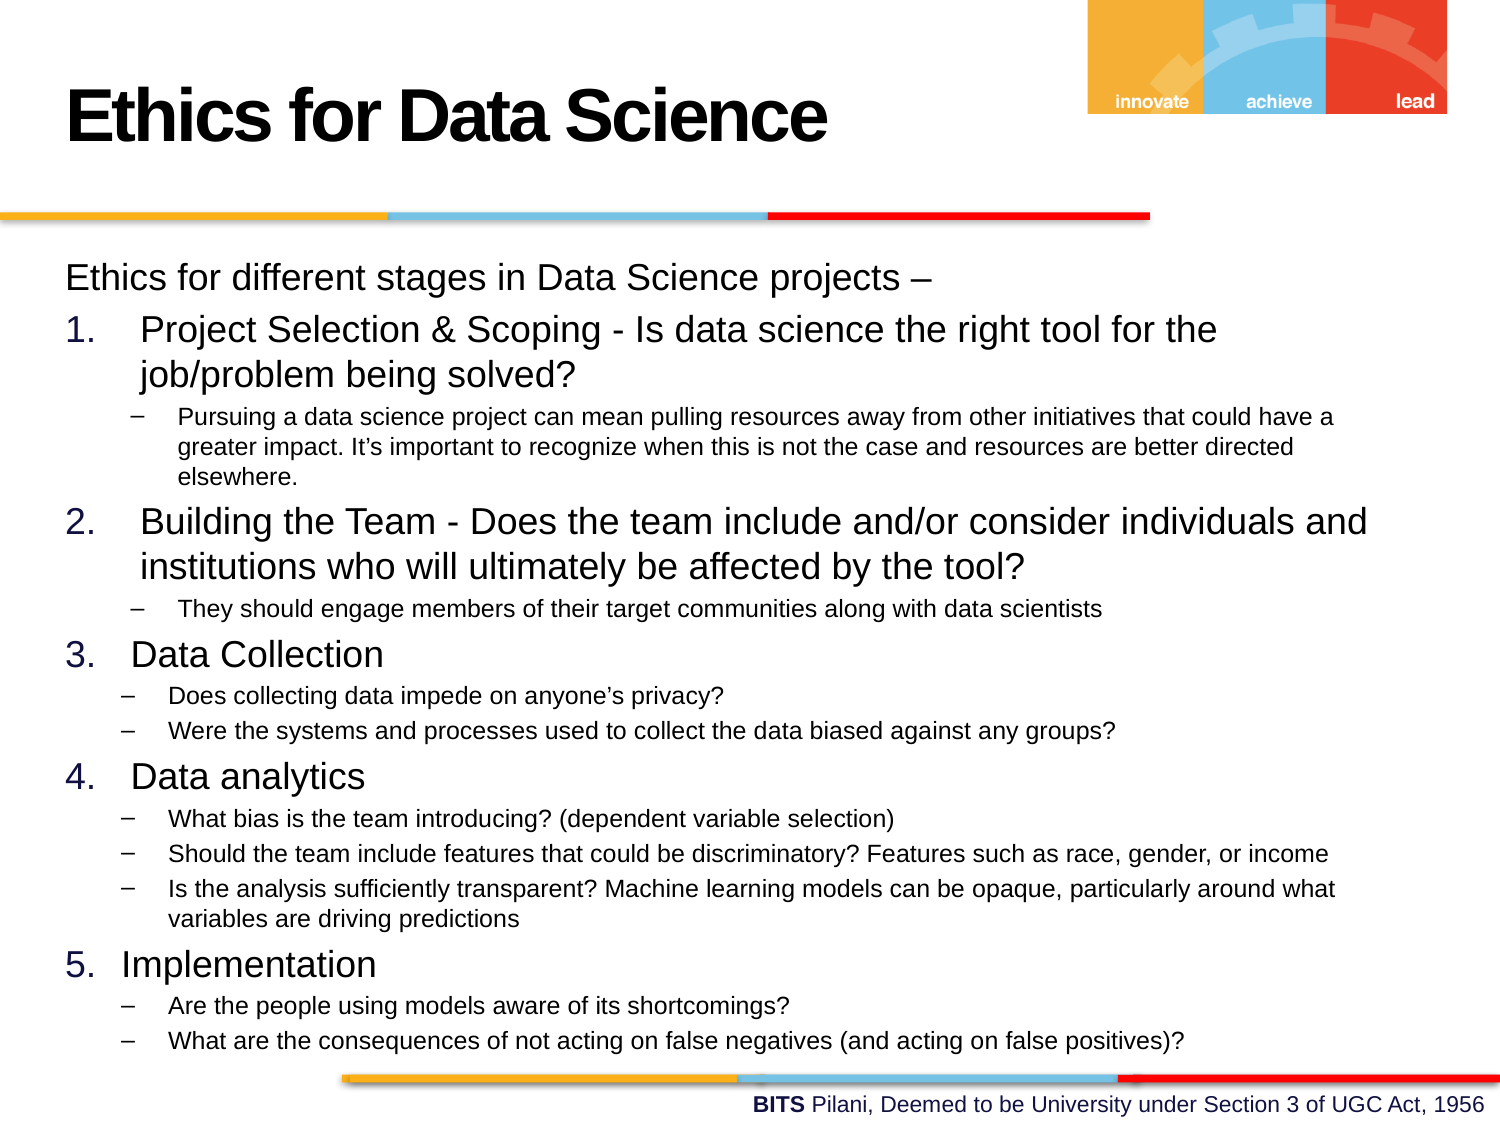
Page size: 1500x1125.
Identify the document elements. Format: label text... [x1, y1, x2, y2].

list Ethics for Data Science [50, 24, 1088, 213]
list Ethics for different stages in Data Science projects – Project Selection & Scoping - Is data science the right tool for the job/problem being solved? Pursuing a data science project can mean pulling resources away from other initiatives that could have a greater impact. It’s important to recognize when this is not the case and resources are better directed elsewhere. Building the Team - Does the team include and/or consider individuals and institutions who will ultimately be affected by the tool? They should engage members of their target communities along with data scientists Data Collection Does collecting data impede on anyone’s privacy? Were the systems and processes used to collect the data biased against any groups? Data analytics What bias is the team introducing? (dependent variable selection) Should the team include features that could be discriminatory? Features such as race, gender, or income Is the analysis sufficiently transparent? Machine learning models can be opaque, particularly around what variables are driving predictions Implementation Are the people using models aware of its shortcomings? What are the consequences of not acting on false negatives (and acting on false positives)? [50, 245, 1400, 1088]
picture [1087, 0, 1448, 114]
